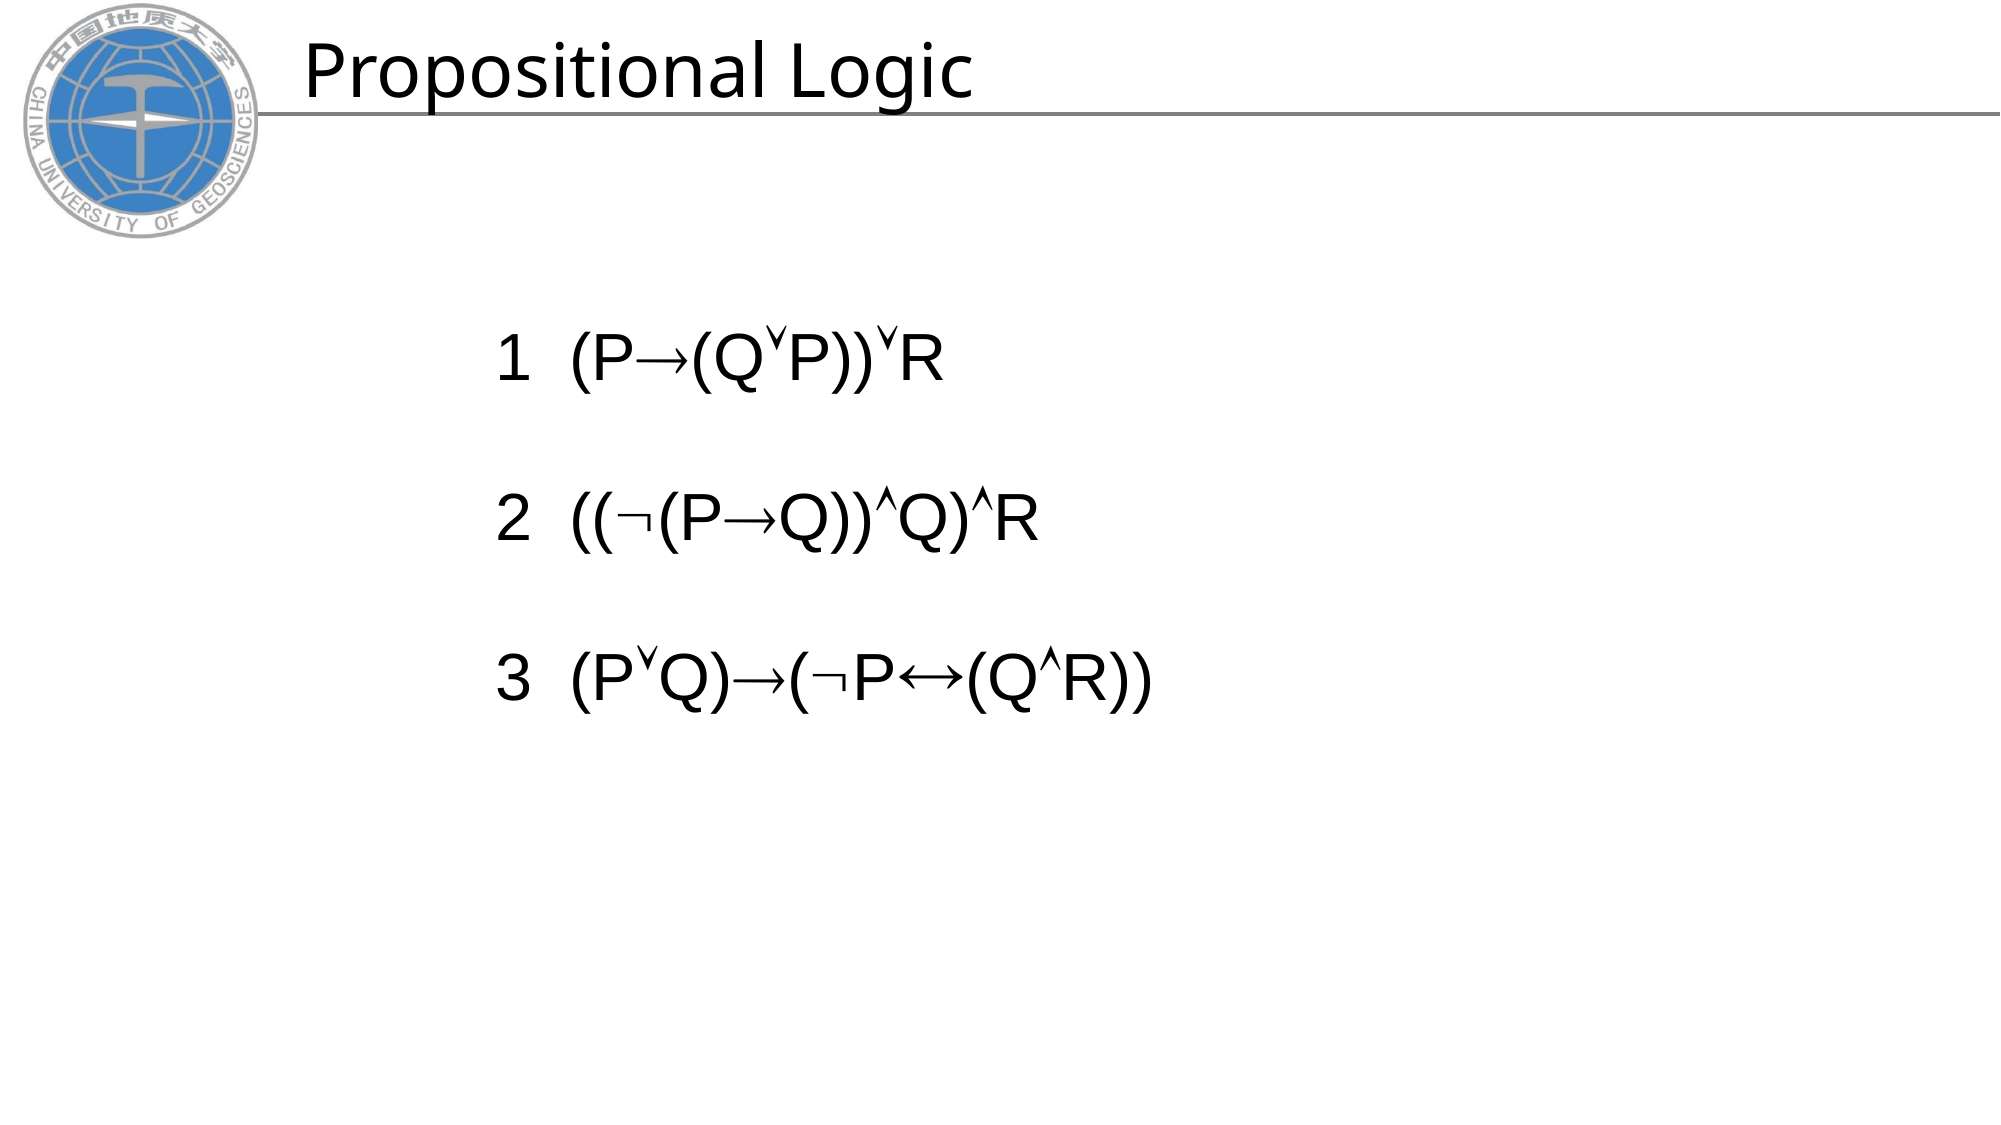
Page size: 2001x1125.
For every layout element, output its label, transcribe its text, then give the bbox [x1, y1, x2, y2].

text_box Propositional Logic [287, 15, 1233, 120]
text_box (P(QP))R (((PQ))Q)R (PQ)(P(QR)) [480, 306, 1352, 722]
picture [21, 3, 258, 239]
